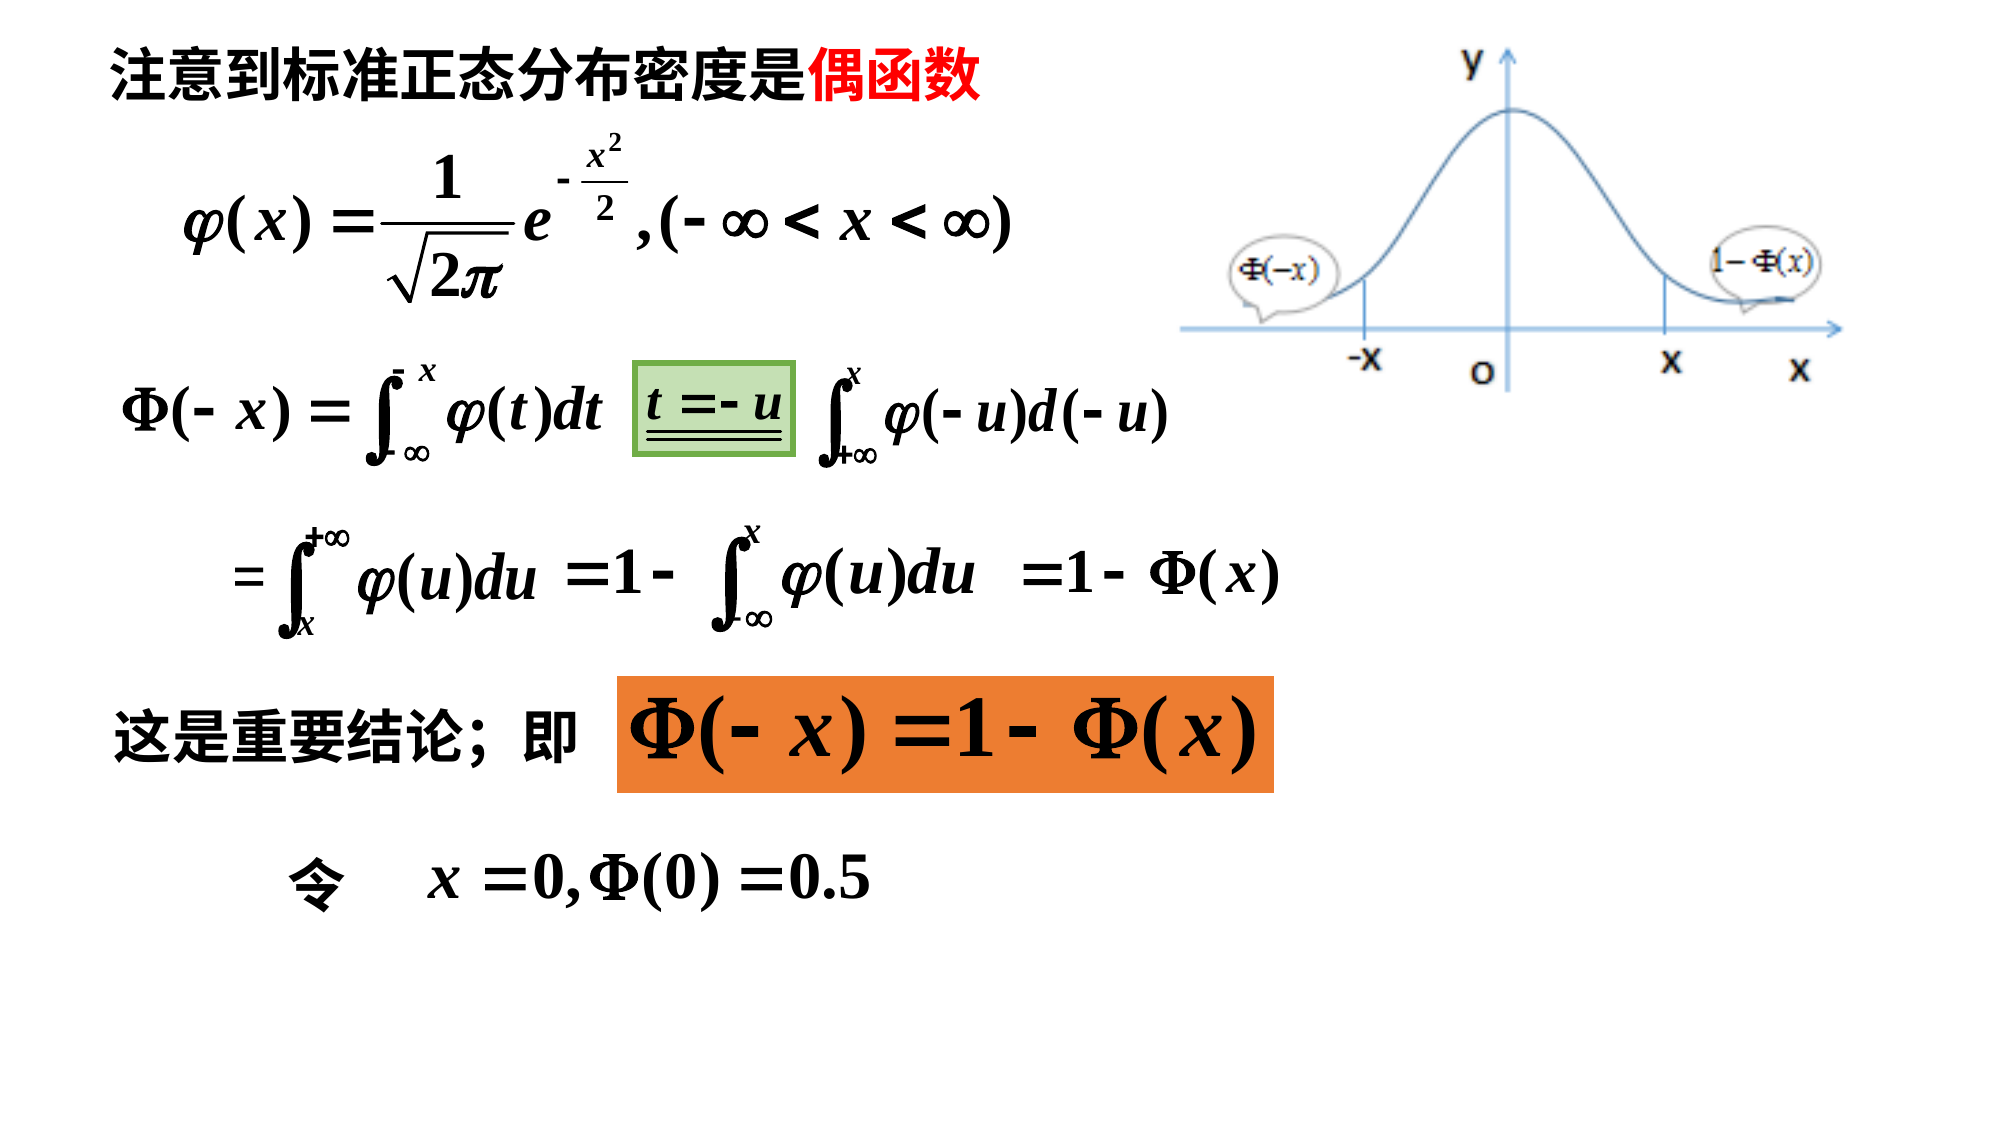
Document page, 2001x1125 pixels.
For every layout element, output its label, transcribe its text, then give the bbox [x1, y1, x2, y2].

text_box 令 [272, 842, 361, 927]
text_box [223, 504, 546, 651]
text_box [412, 837, 884, 927]
picture [1110, 0, 1989, 404]
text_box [112, 341, 618, 477]
text_box 这是重要结论；即 [99, 692, 595, 778]
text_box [551, 500, 991, 643]
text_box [1008, 535, 1294, 619]
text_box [174, 115, 1025, 317]
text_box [617, 676, 1275, 794]
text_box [801, 344, 1180, 479]
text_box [638, 366, 790, 451]
text_box 注意到标准正态分布密度是偶函数 [93, 31, 1101, 116]
